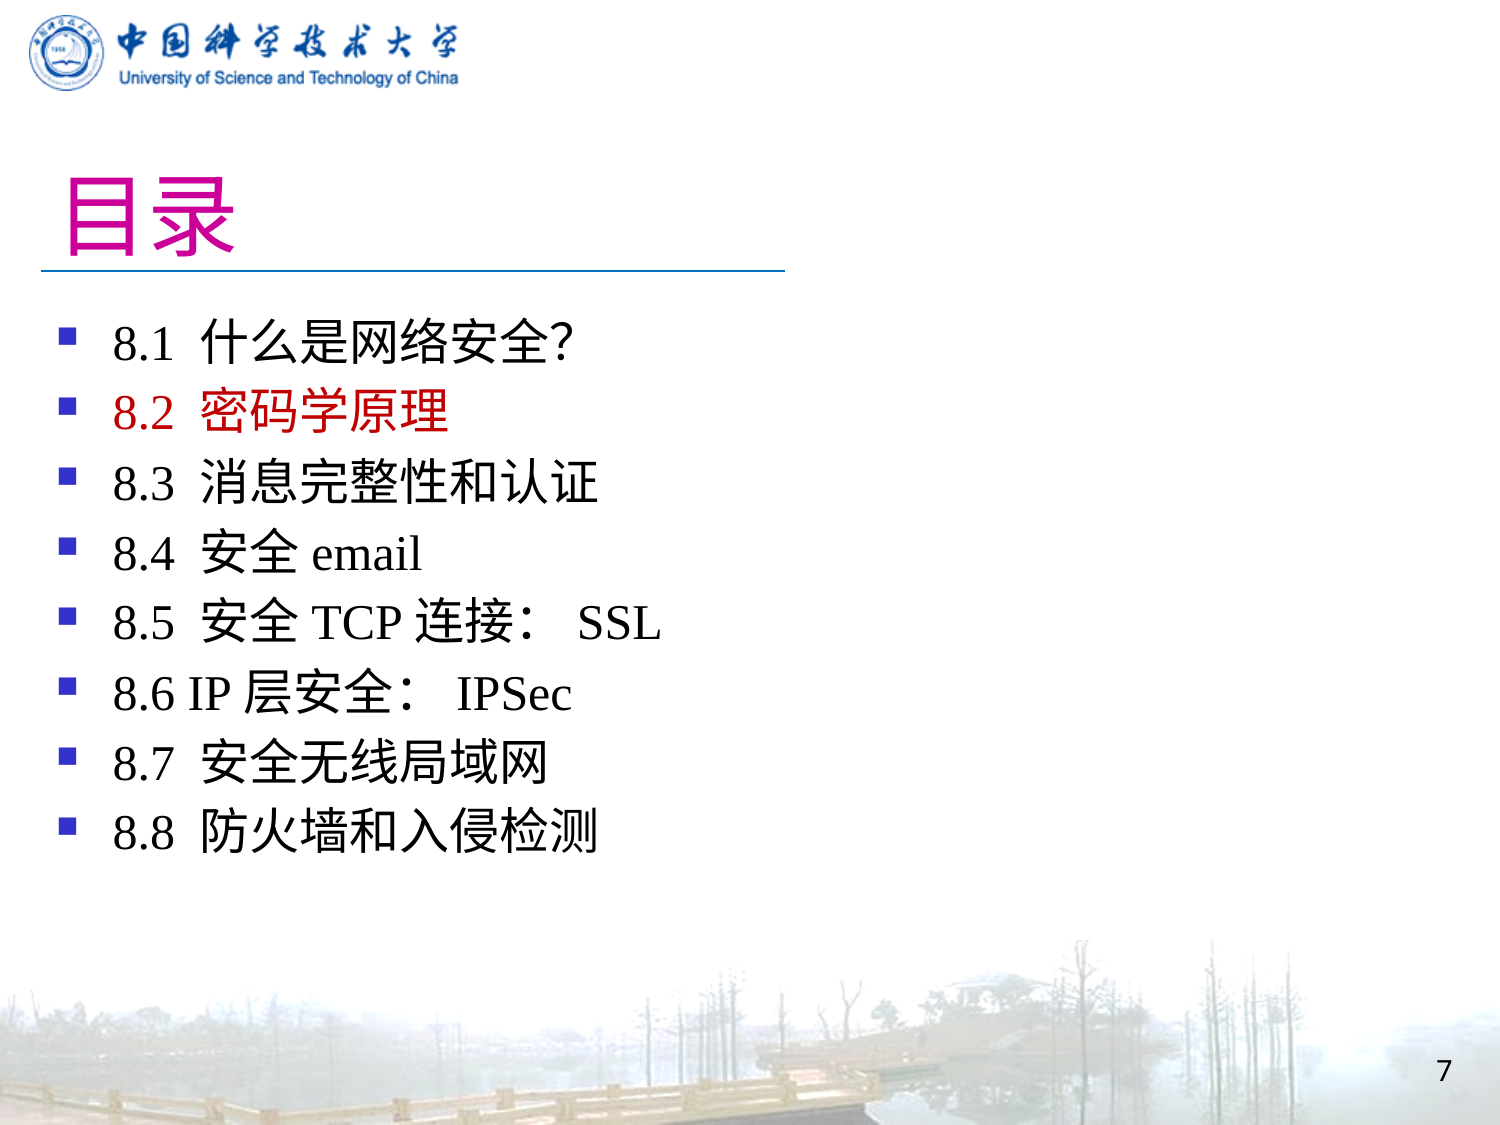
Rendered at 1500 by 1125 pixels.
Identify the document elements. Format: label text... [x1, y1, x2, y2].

list 8.1 什么是网络安全？ 8.2 密码学原理 8.3 消息完整性和认证 8.4 安全email 8.5 安全TCP连接：SSL 8.6 IP层安全：IPSec 8.7 安全无线局域网 8.8 防火墙和入侵检测 [40, 302, 1470, 1007]
slide_number 7 [1154, 1023, 1468, 1100]
title 目录 [40, 34, 1468, 276]
text_box 有效吗？ [0, 940, 1500, 1125]
picture [29, 15, 461, 91]
